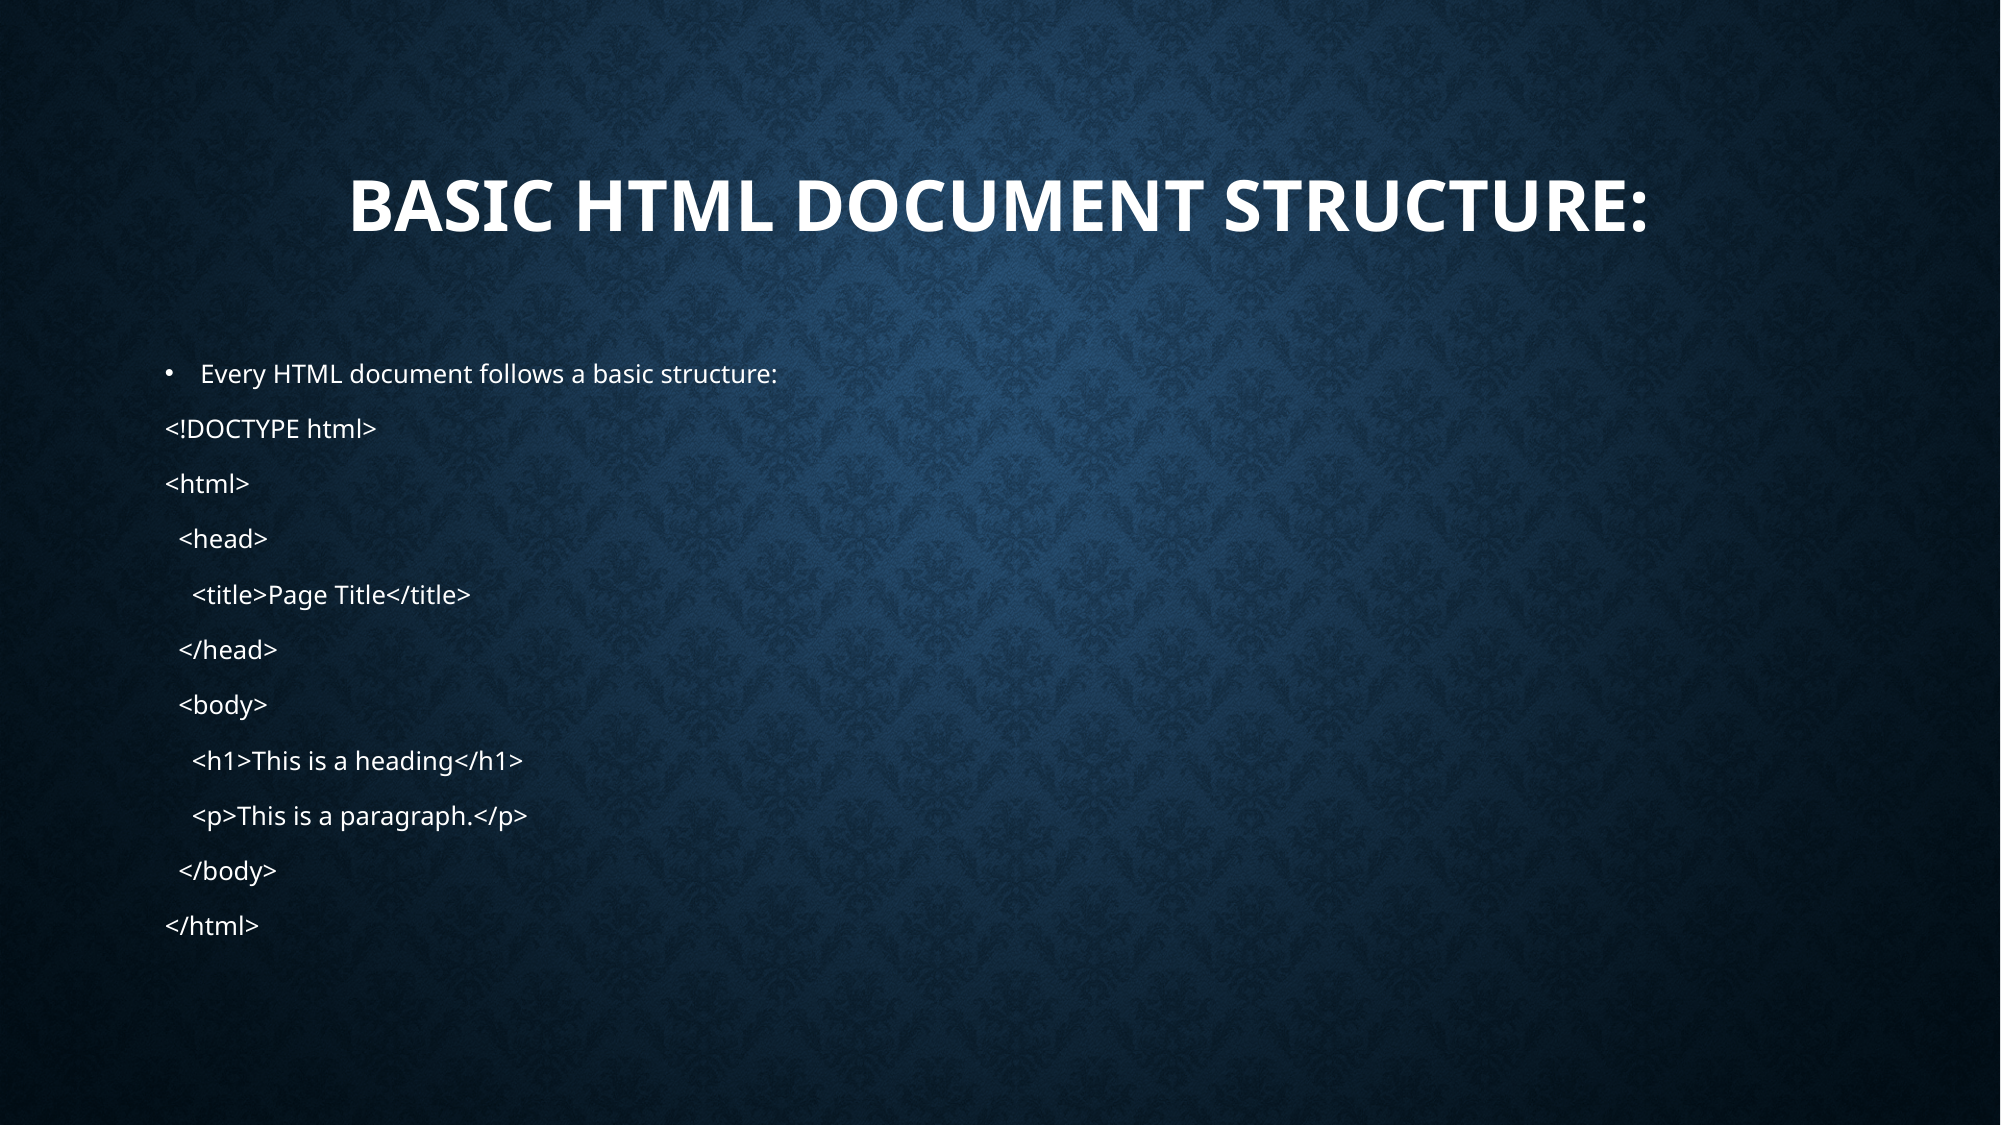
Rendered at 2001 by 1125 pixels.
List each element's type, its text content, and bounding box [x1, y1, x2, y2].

list Every HTML document follows a basic structure: <!DOCTYPE html> <html> <head> <title>Page Title</title> </head> <body> <h1>This is a heading</h1> <p>This is a paragraph.</p> </body> </html> [149, 343, 1849, 950]
title Basic HTML Document Structure: [149, 99, 1849, 318]
